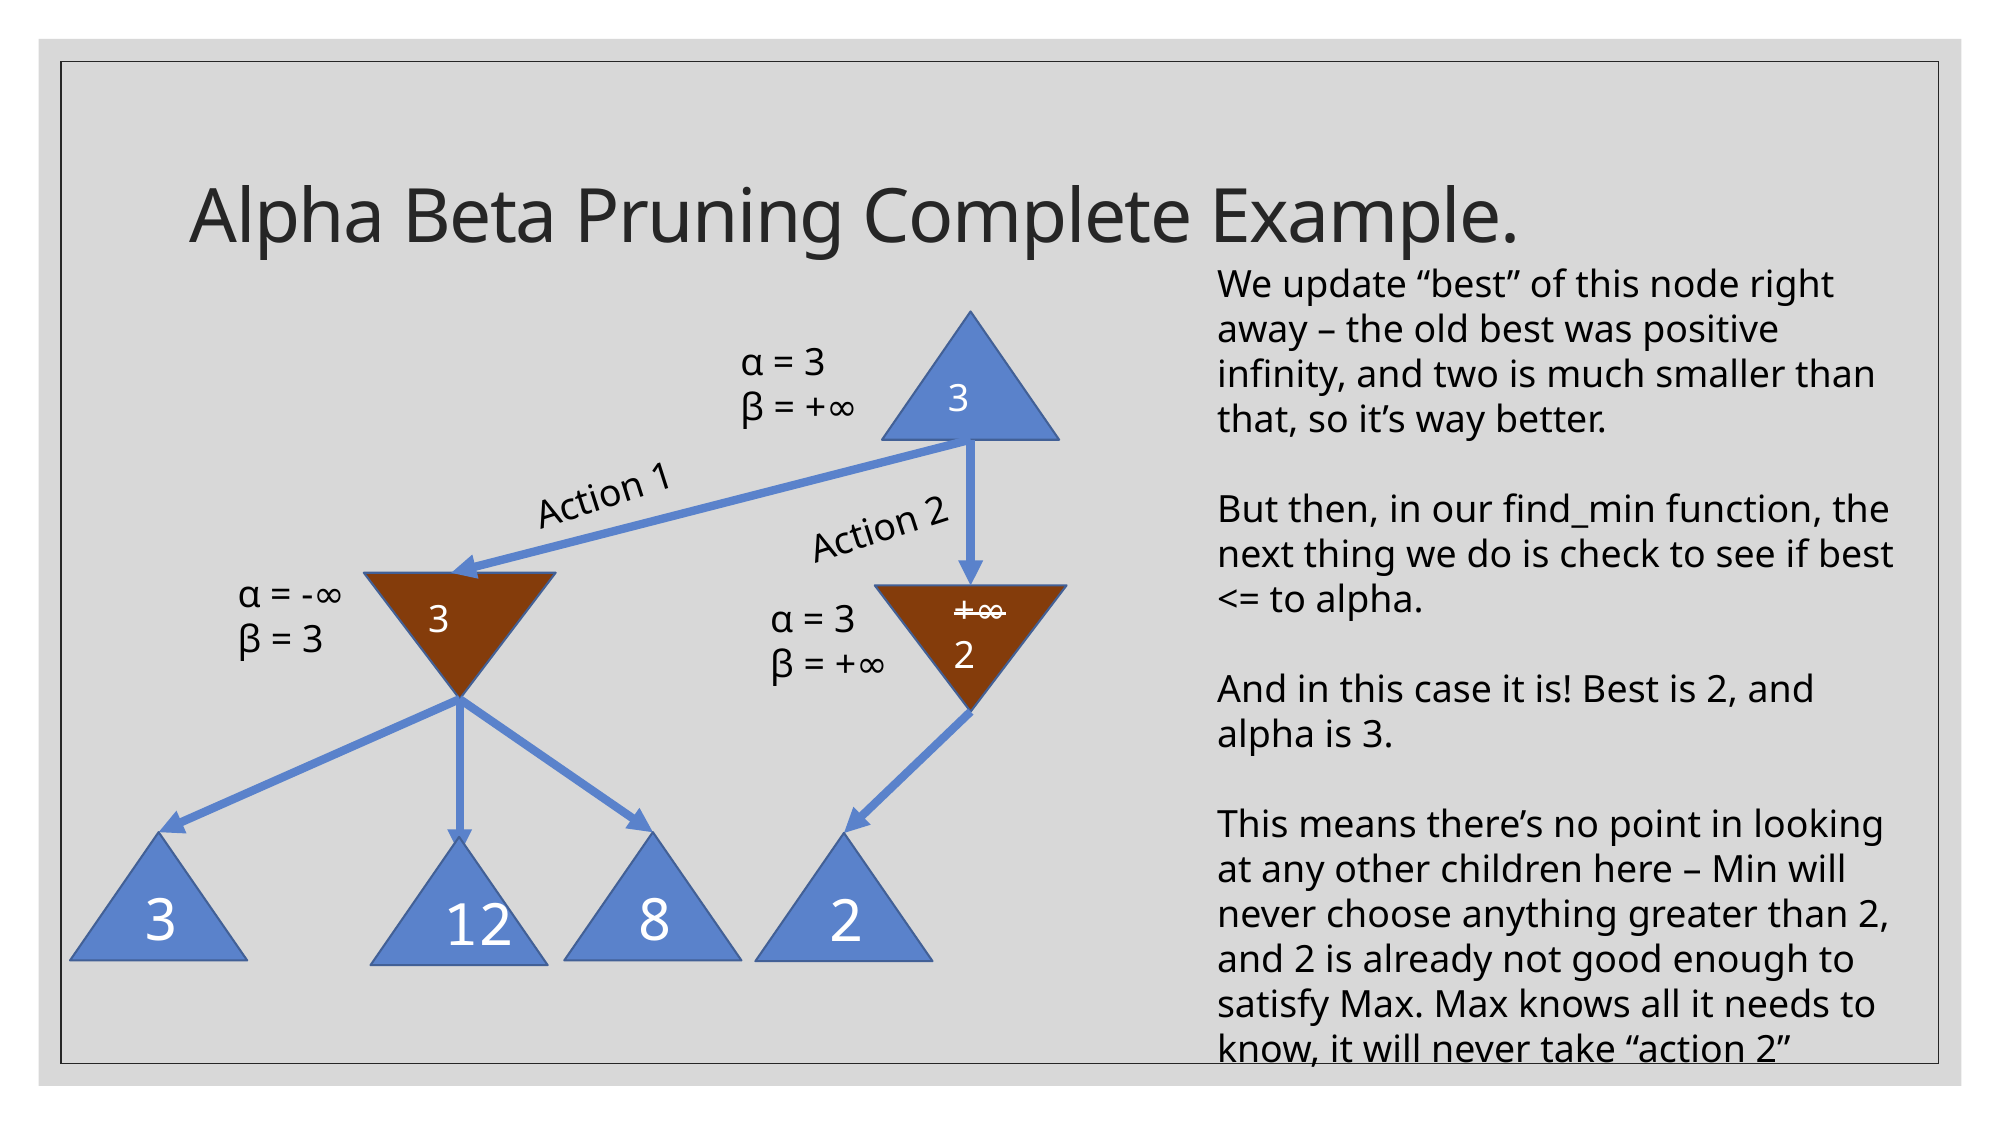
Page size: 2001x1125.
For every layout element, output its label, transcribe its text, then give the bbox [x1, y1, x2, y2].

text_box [459, 699, 653, 833]
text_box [755, 832, 933, 962]
text_box We update “best” of this node right away – the old best was positive infinity, and two is much smaller than that, so it’s way better. But then, in our find_min function, the next thing we do is check to see if best <= to alpha. And in this case it is! Best is 2, and alpha is 3. This means there’s no point in looking at any other children here – Min will never choose anything greater than 2, and 2 is already not good enough to satisfy Max. Max knows all it needs to know, it will never take “action 2” [1202, 252, 1919, 1077]
text_box α = 3 β = +∞ [755, 587, 868, 693]
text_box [874, 585, 1067, 712]
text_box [158, 699, 454, 833]
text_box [70, 832, 248, 961]
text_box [881, 311, 1060, 440]
text_box α = 3 β = +∞ [725, 330, 876, 435]
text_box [843, 711, 971, 833]
title Alpha Beta Pruning Complete Example. [174, 105, 1825, 331]
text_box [370, 836, 548, 966]
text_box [564, 832, 742, 961]
text_box α = -∞ β = 3 [222, 562, 380, 668]
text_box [363, 572, 556, 695]
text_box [451, 439, 970, 573]
